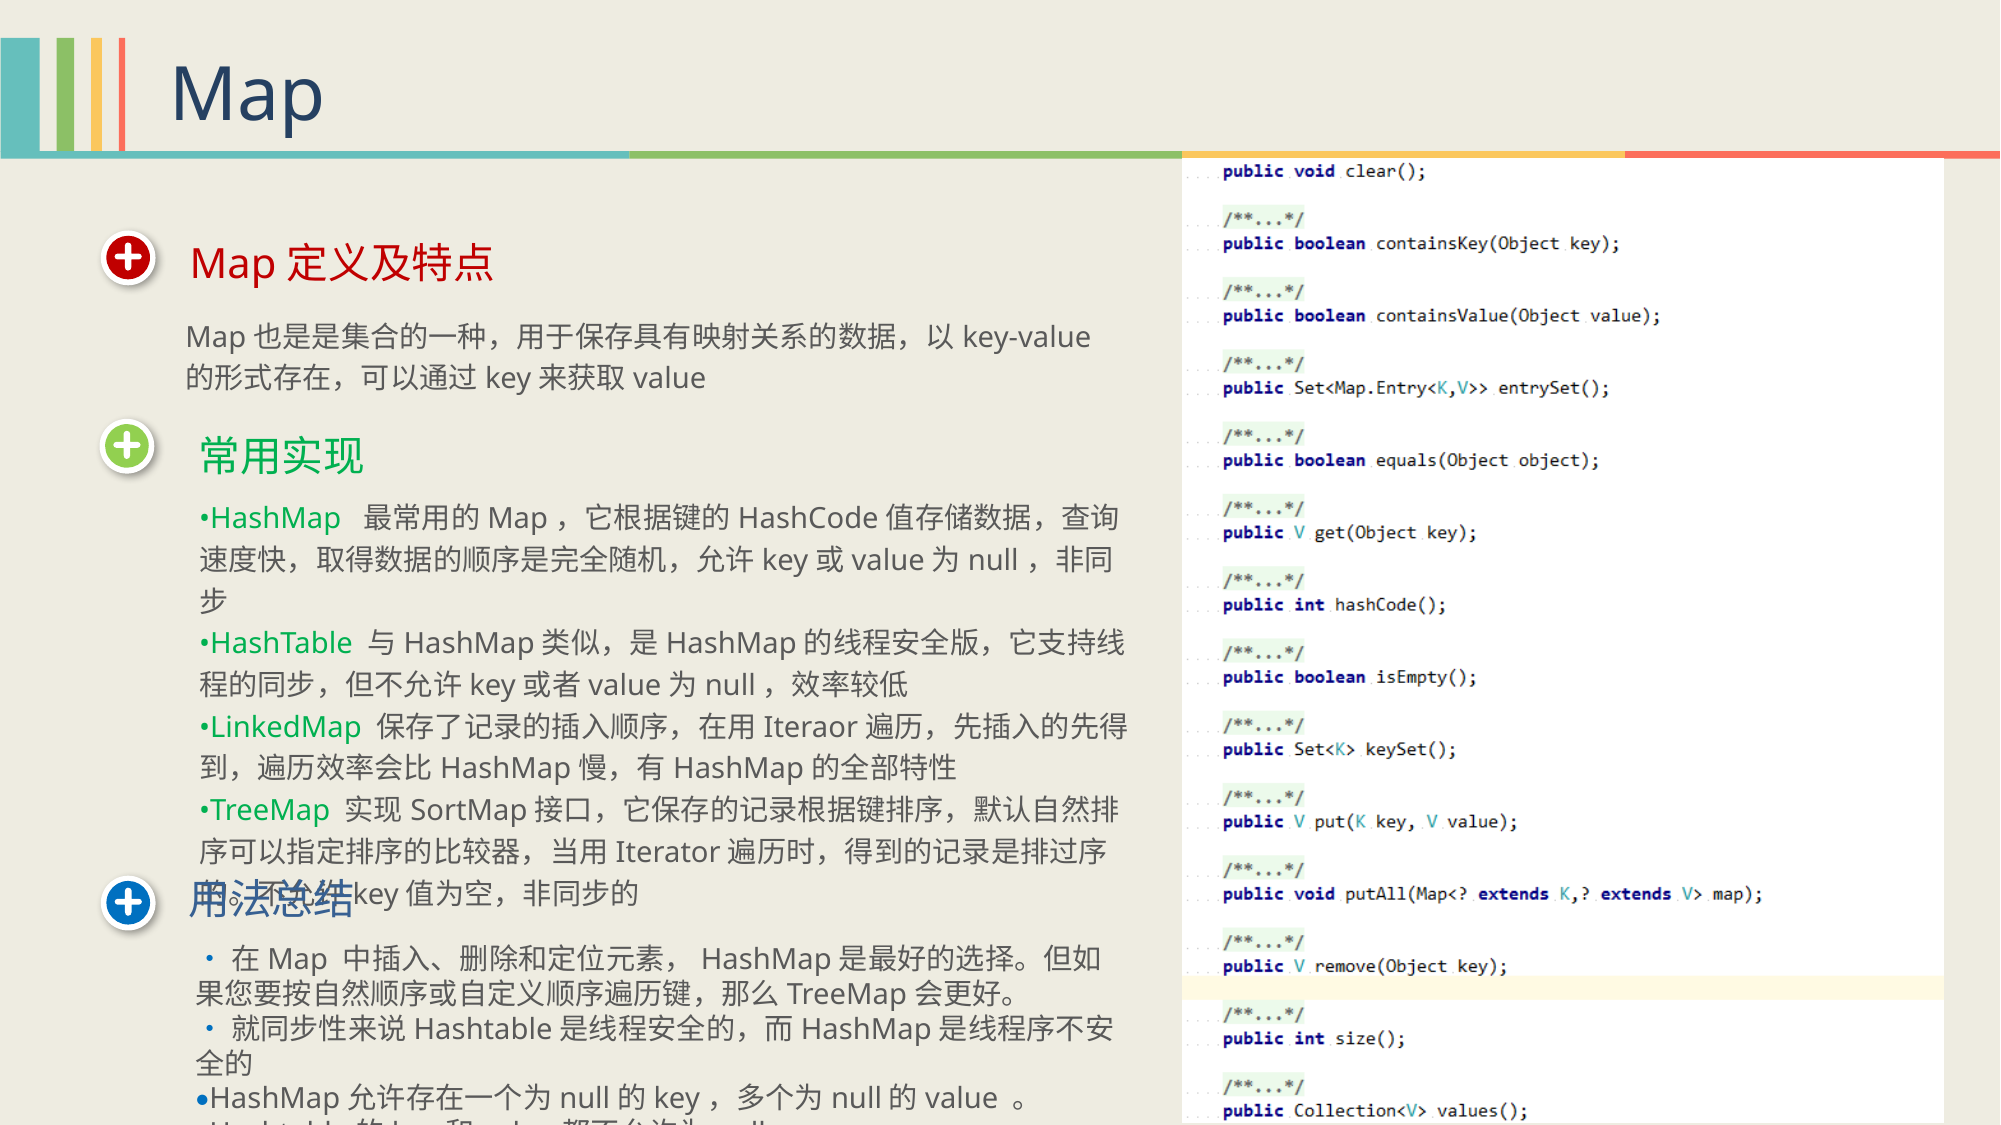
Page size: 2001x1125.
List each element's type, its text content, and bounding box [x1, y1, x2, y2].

text_box •HashMap 最常用的Map，它根据键的HashCode值存储数据，查询速度快，取得数据的顺序是完全随机，允许key或value为null，非同步 •HashTable 与HashMap类似，是HashMap的线程安全版，它支持线程的同步，但不允许key或者value为null，效率较低 •LinkedMap 保存了记录的插入顺序，在用Iteraor遍历，先插入的先得到，遍历效率会比HashMap慢，有HashMap的全部特性 •TreeMap 实现SortMap接口，它保存的记录根据键排序，默认自然排序可以指定排序的比较器，当用Iterator遍历时，得到的记录是排过序的。不允许key值为空，非同步的 [184, 485, 1144, 918]
text_box Map定义及特点 [174, 229, 547, 294]
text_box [100, 875, 156, 931]
text_box 用法总结 [173, 865, 381, 931]
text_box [0, 150, 2001, 159]
picture [1181, 158, 1945, 1123]
text_box •在Map 中插入、删除和定位元素，HashMap是最好的选择。但如果您要按自然顺序或自定义顺序遍历键，那么TreeMap会更好。 •就同步性来说Hashtable是线程安全的，而HashMap是线程序不安全的 •HashMap允许存在一个为null的key，多个为null的value 。 •Hashtable的key和value都不允许为null。 [180, 932, 1144, 1125]
text_box Map也是是集合的一种，用于保存具有映射关系的数据，以key-value的形式存在，可以通过key来获取value [170, 304, 1128, 403]
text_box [99, 418, 155, 474]
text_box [0, 37, 126, 149]
text_box 常用实现 [183, 422, 387, 488]
text_box Map [154, 37, 792, 143]
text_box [100, 230, 156, 286]
